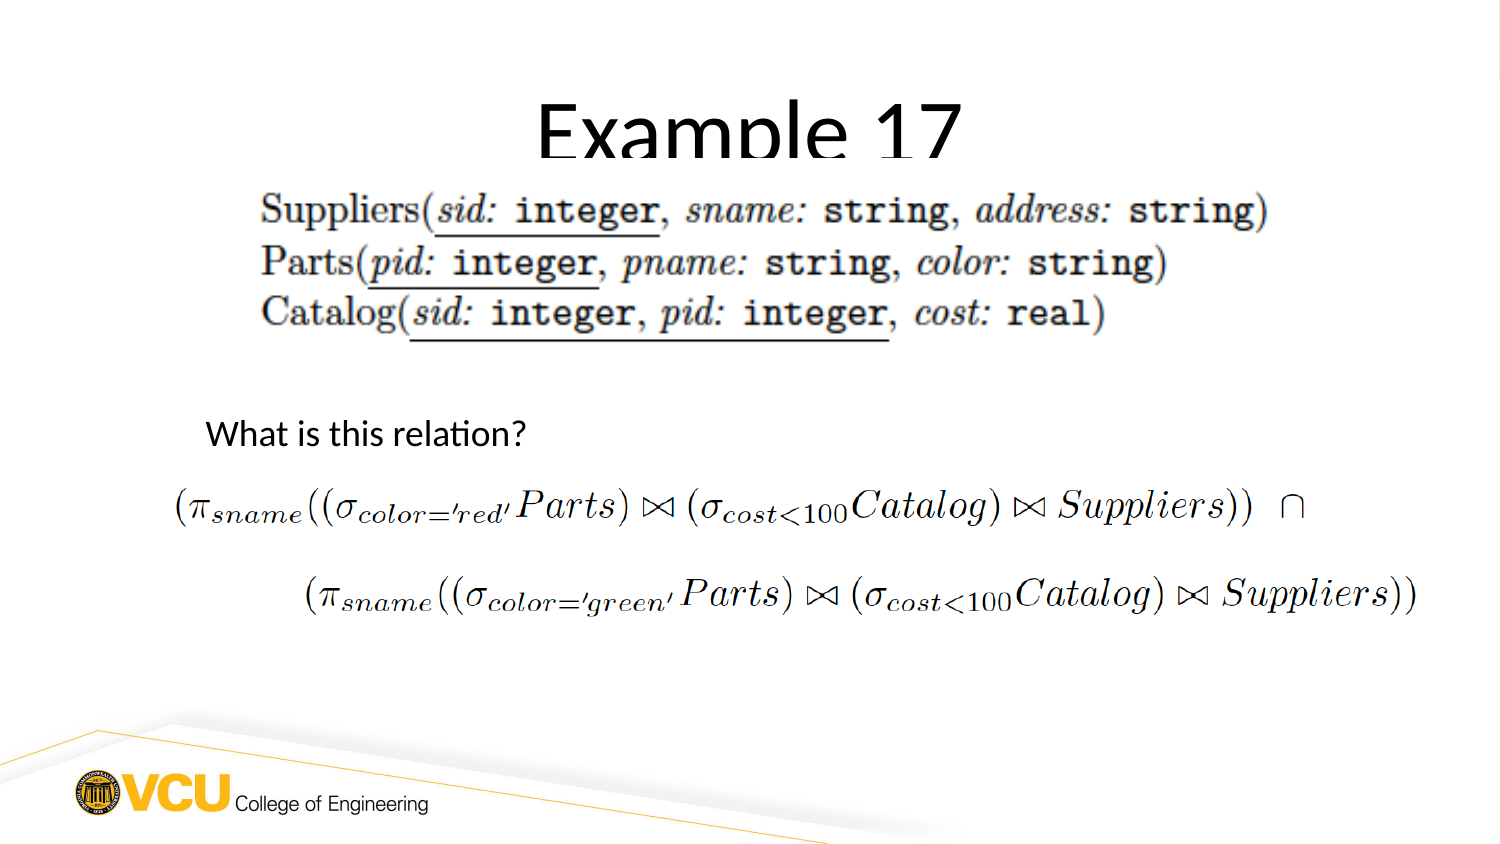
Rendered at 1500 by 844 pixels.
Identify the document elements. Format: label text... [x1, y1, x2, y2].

picture [0, 0, 1499, 844]
text_box What is this relation? [190, 401, 544, 461]
title Example 17 [75, 80, 1425, 175]
